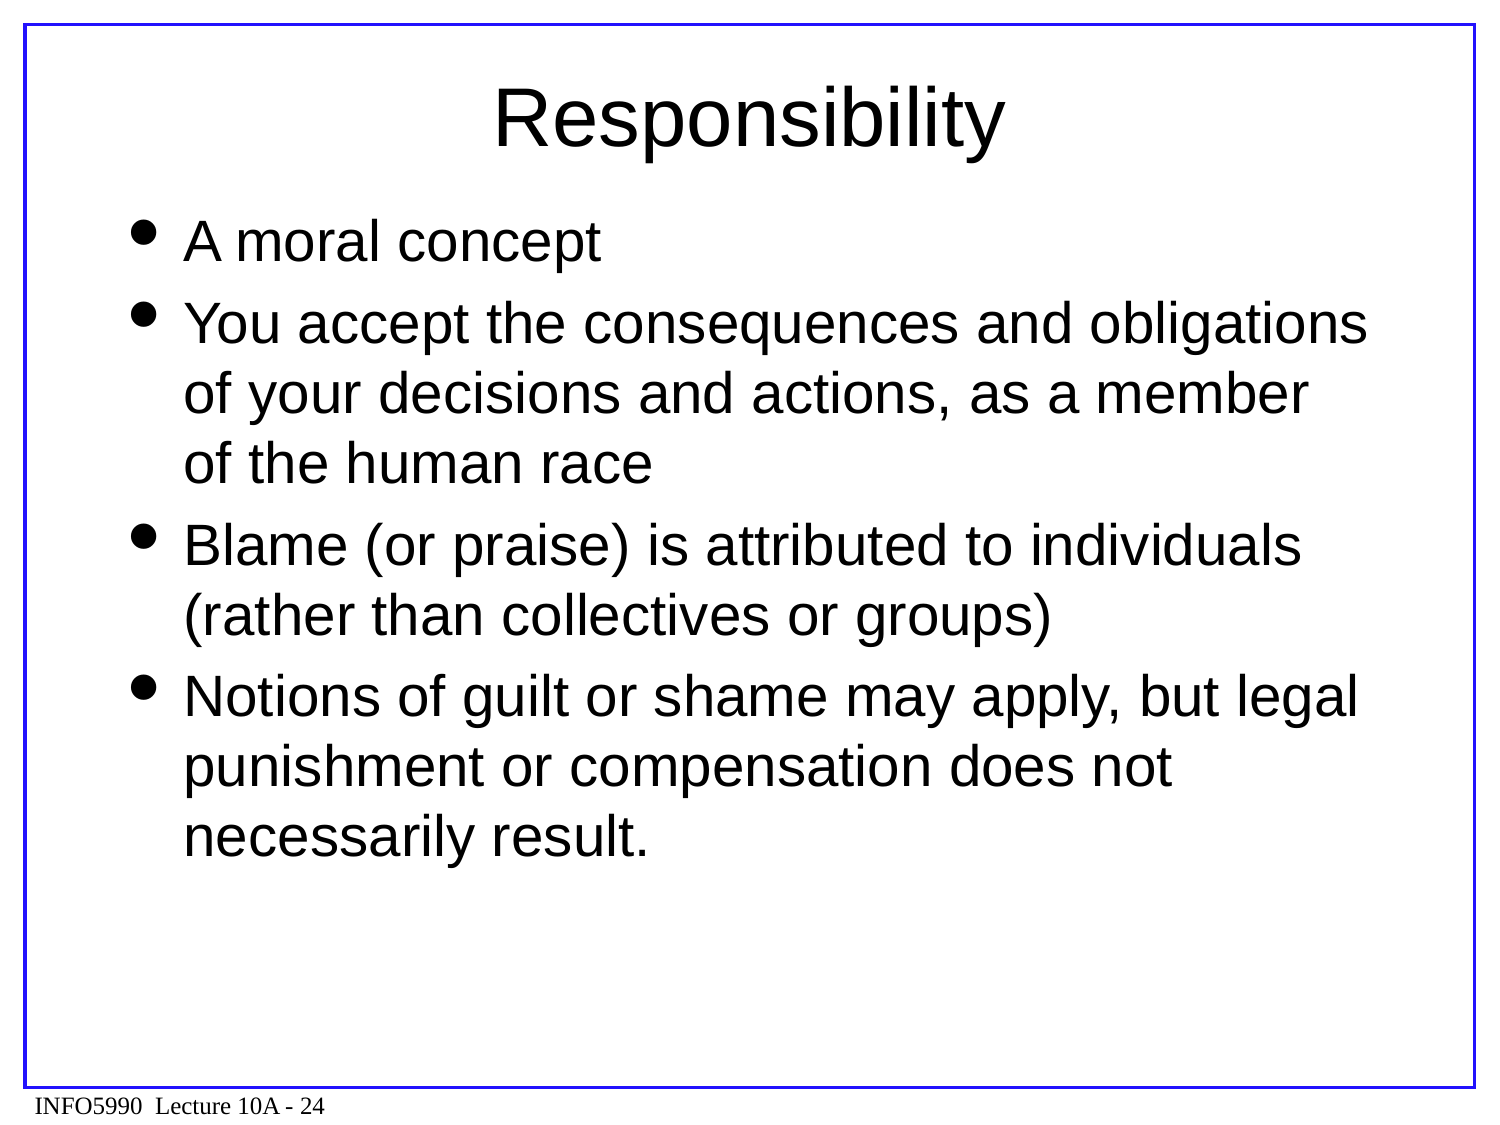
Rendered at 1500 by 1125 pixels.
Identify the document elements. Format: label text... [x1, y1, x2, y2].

title Responsibility [111, 42, 1388, 185]
list A moral concept You accept the consequences and obligations of your decisions and actions, as a member of the human race Blame (or praise) is attributed to individuals (rather than collectives or groups) Notions of guilt or shame may apply, but legal punishment or compensation does not necessarily result. [111, 195, 1388, 1048]
